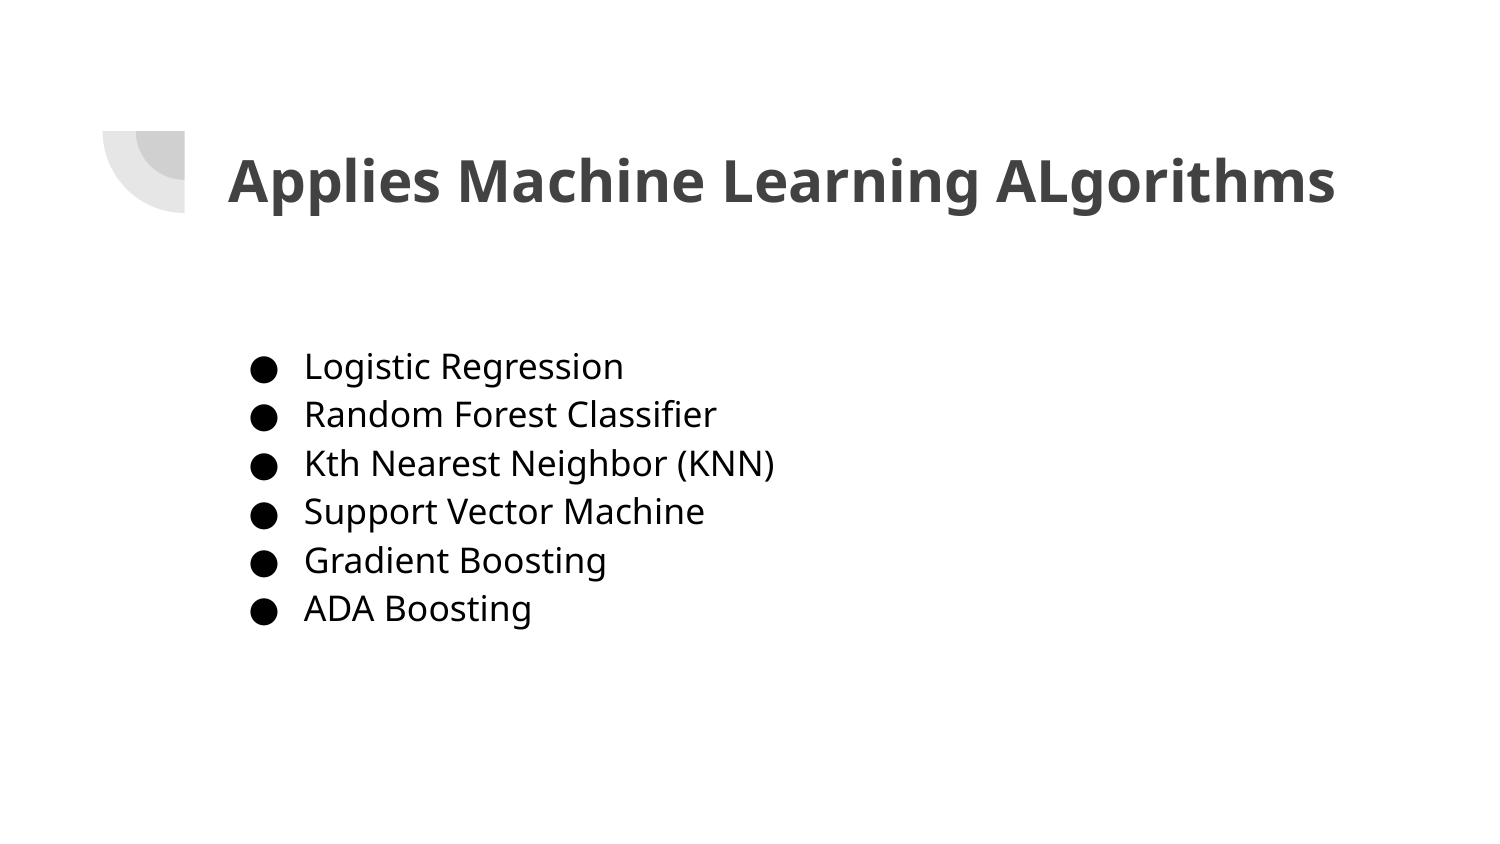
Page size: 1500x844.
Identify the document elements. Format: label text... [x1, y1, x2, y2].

title Applies Machine Learning ALgorithms [213, 98, 1368, 263]
list Logistic Regression Random Forest Classifier Kth Nearest Neighbor (KNN) Support Vector Machine Gradient Boosting ADA Boosting [213, 326, 1368, 744]
